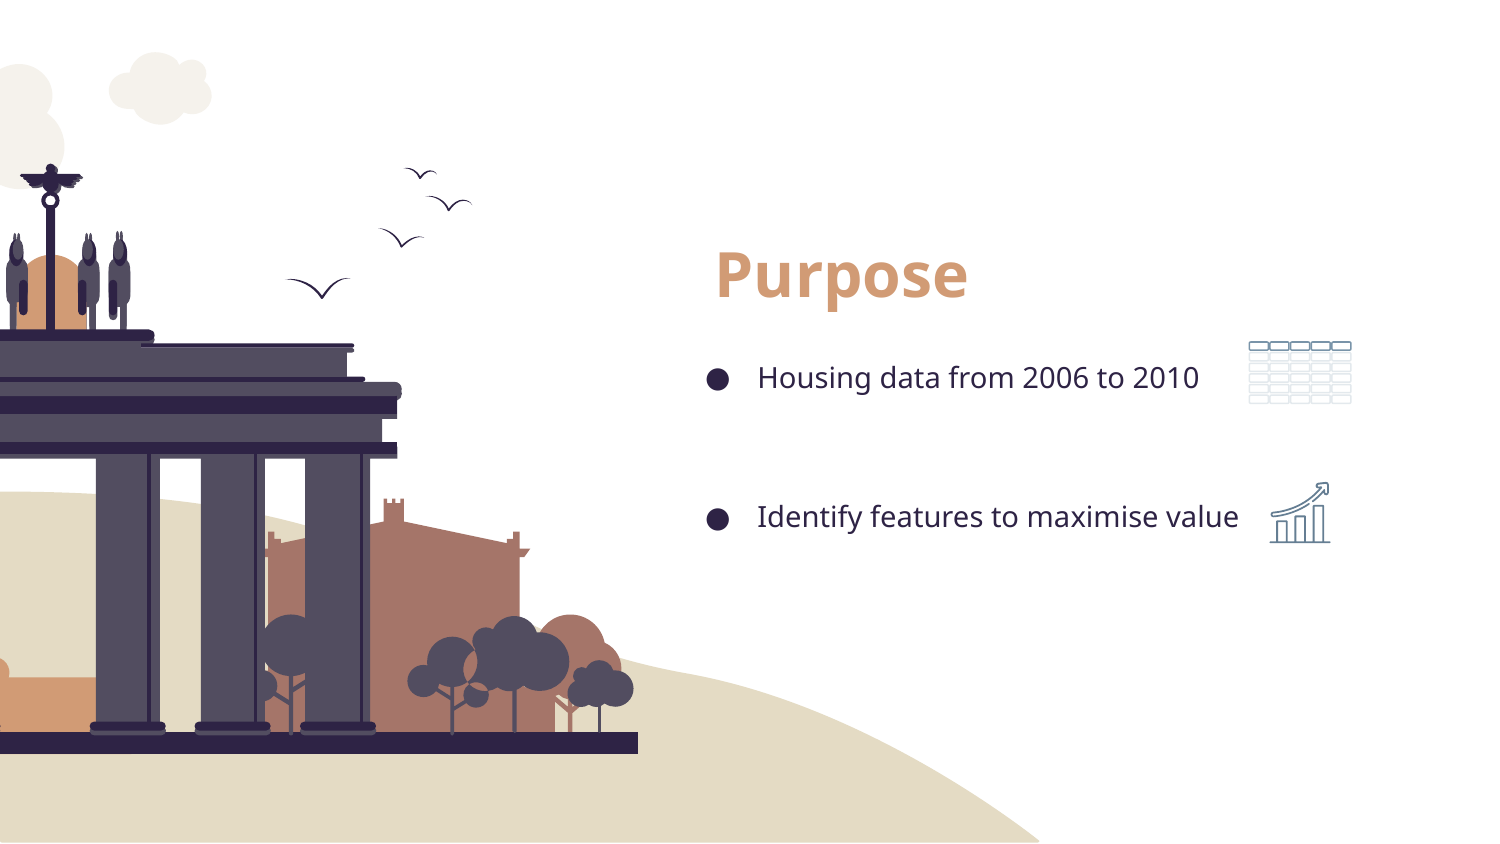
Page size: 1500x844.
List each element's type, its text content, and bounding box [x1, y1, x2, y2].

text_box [0, 163, 403, 736]
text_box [0, 300, 639, 756]
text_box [1269, 481, 1332, 544]
subtitle Housing data from 2006 to 2010 Identify features to maximise value [667, 343, 1302, 617]
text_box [1249, 341, 1352, 404]
title Purpose [699, 214, 1364, 330]
